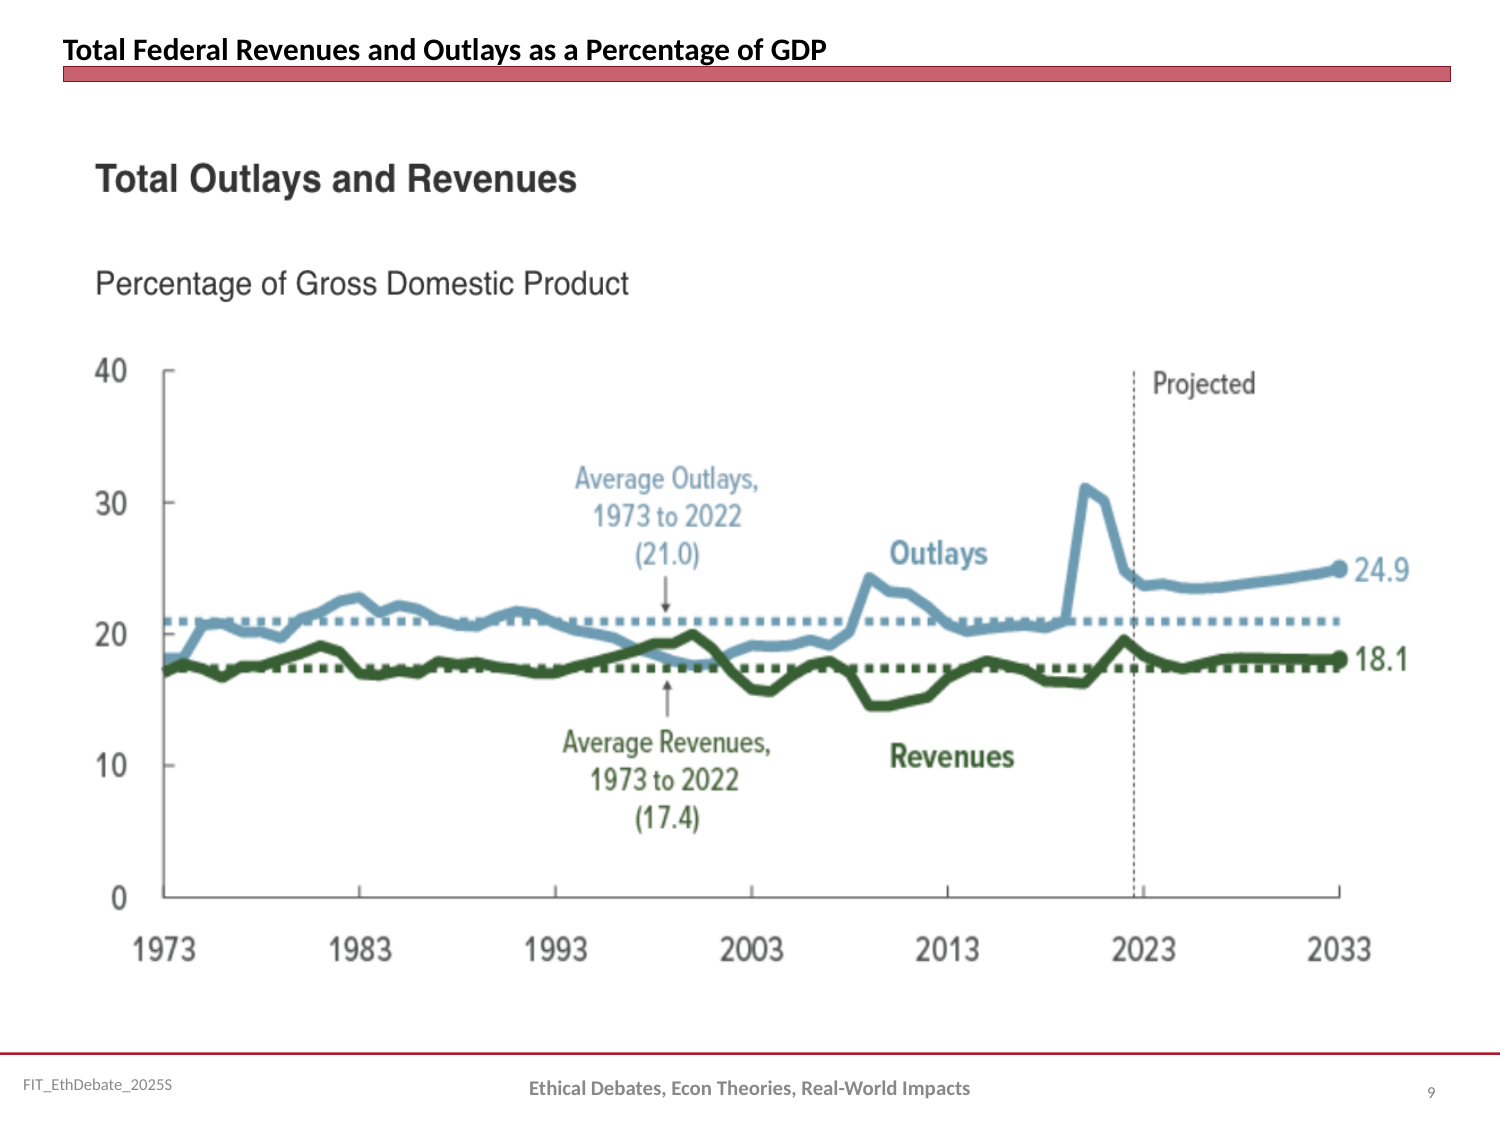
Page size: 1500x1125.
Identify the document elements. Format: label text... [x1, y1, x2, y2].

picture [62, 137, 1451, 988]
slide_number 9 [1375, 1061, 1451, 1122]
title Total Federal Revenues and Outlays as a Percentage of GDP [62, 6, 1451, 67]
footer Ethical Debates, Econ Theories, Real-World Impacts [512, 1056, 988, 1117]
